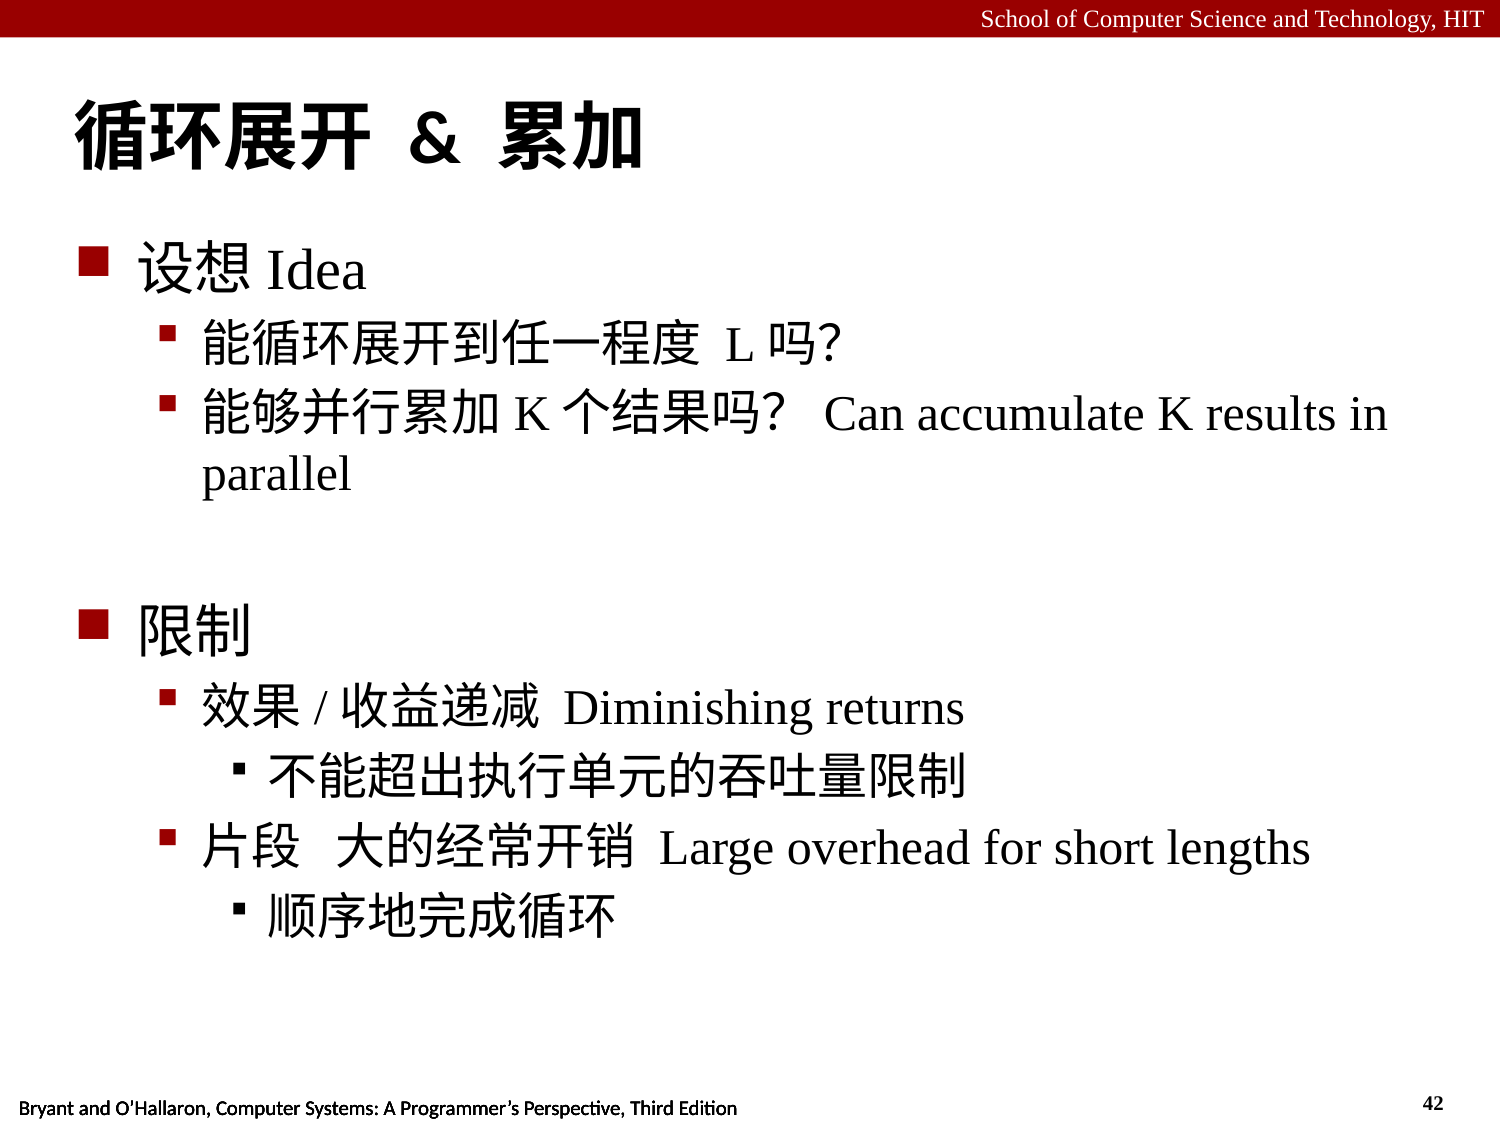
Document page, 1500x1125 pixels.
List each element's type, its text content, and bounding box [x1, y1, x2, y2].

list 设想Idea 能循环展开到任一程度 L吗？ 能够并行累加K个结果吗？Can accumulate K results in parallel 限制 效果/收益递减 Diminishing returns 不能超出执行单元的吞吐量限制 片段 大的经常开销 Large overhead for short lengths 顺序地完成循环 [64, 223, 1476, 1088]
title 循环展开 & 累加 [58, 71, 1500, 197]
